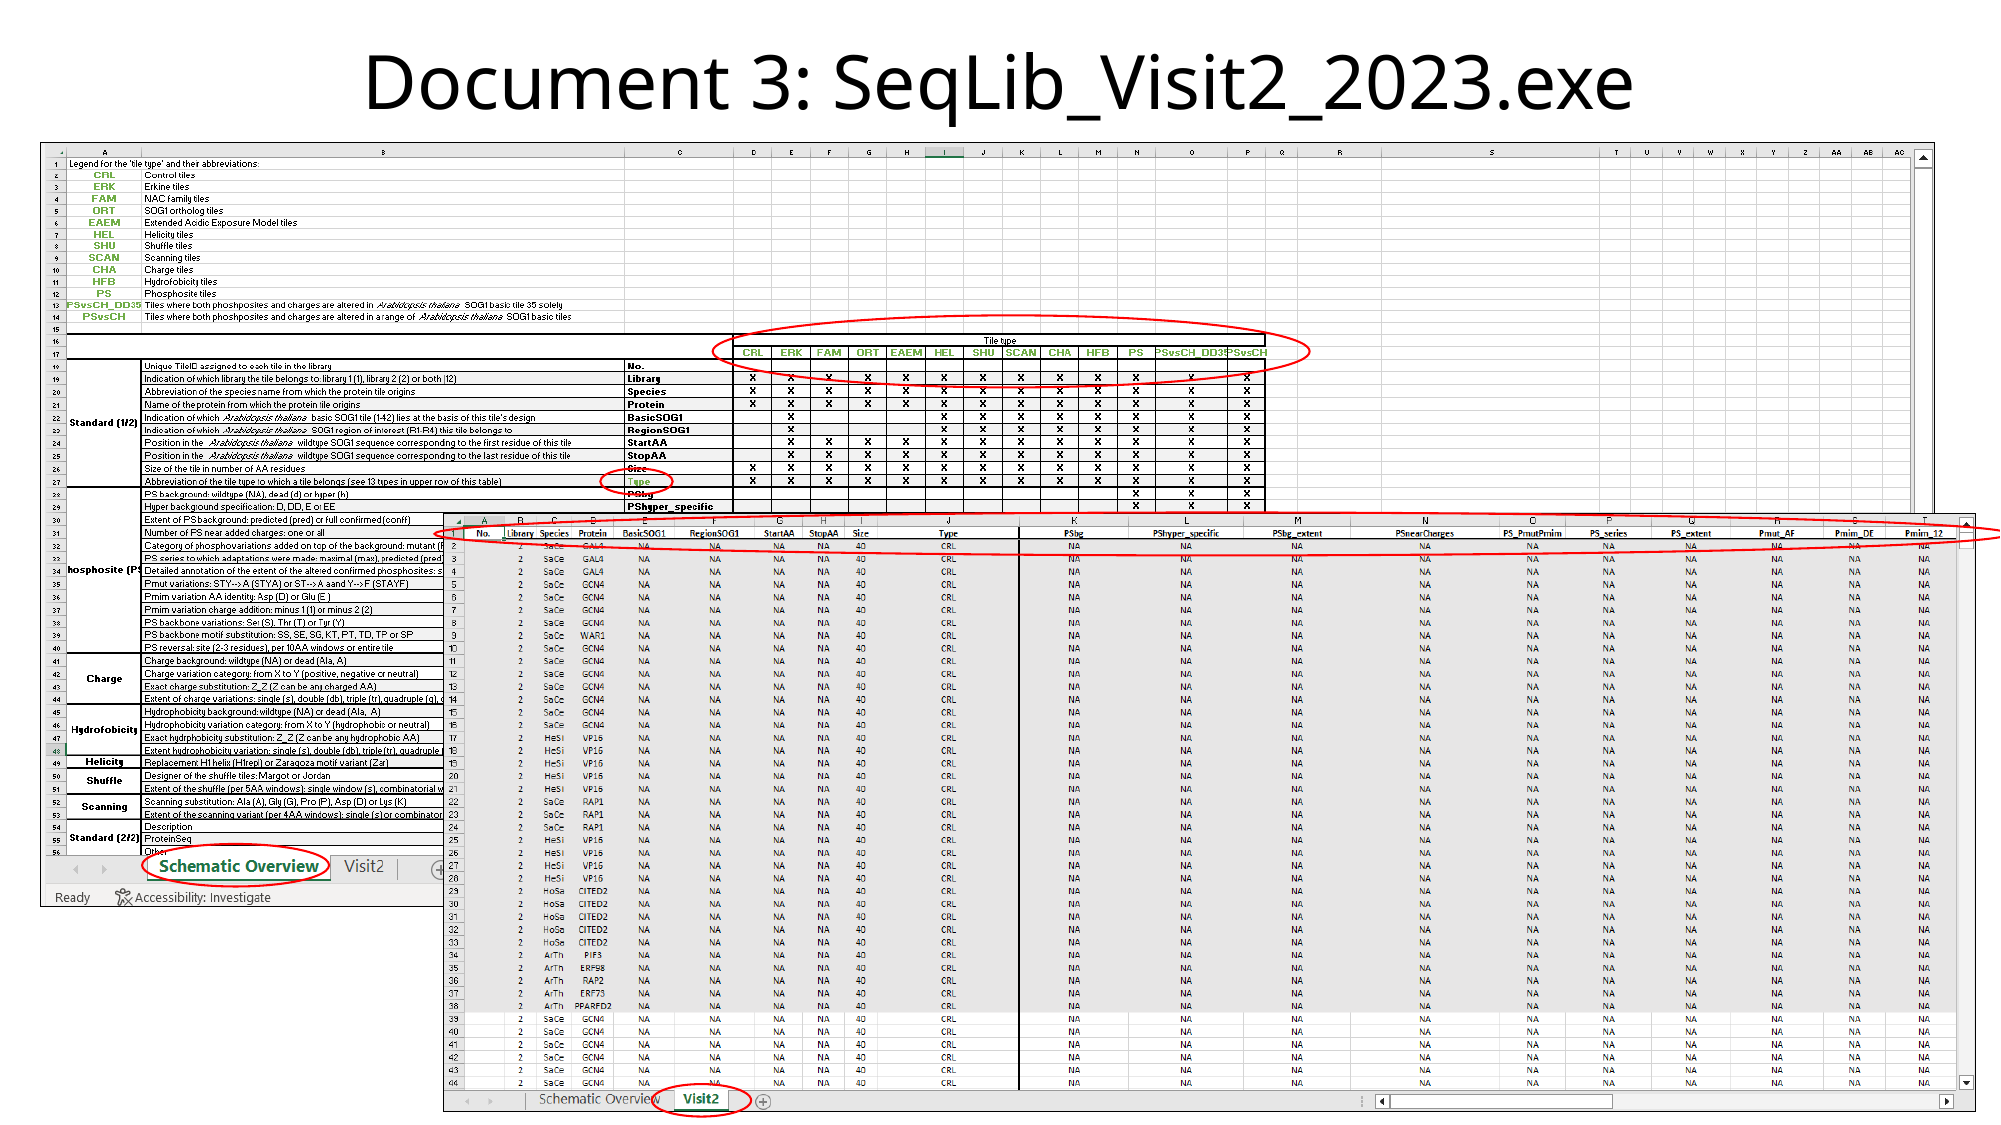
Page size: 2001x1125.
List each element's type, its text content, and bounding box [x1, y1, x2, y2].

title Document 3: SeqLib_Visit2_2023.exe [0, 0, 2000, 194]
text_box [663, 1112, 740, 1118]
text_box [1976, 526, 2000, 542]
picture [40, 142, 1976, 1112]
